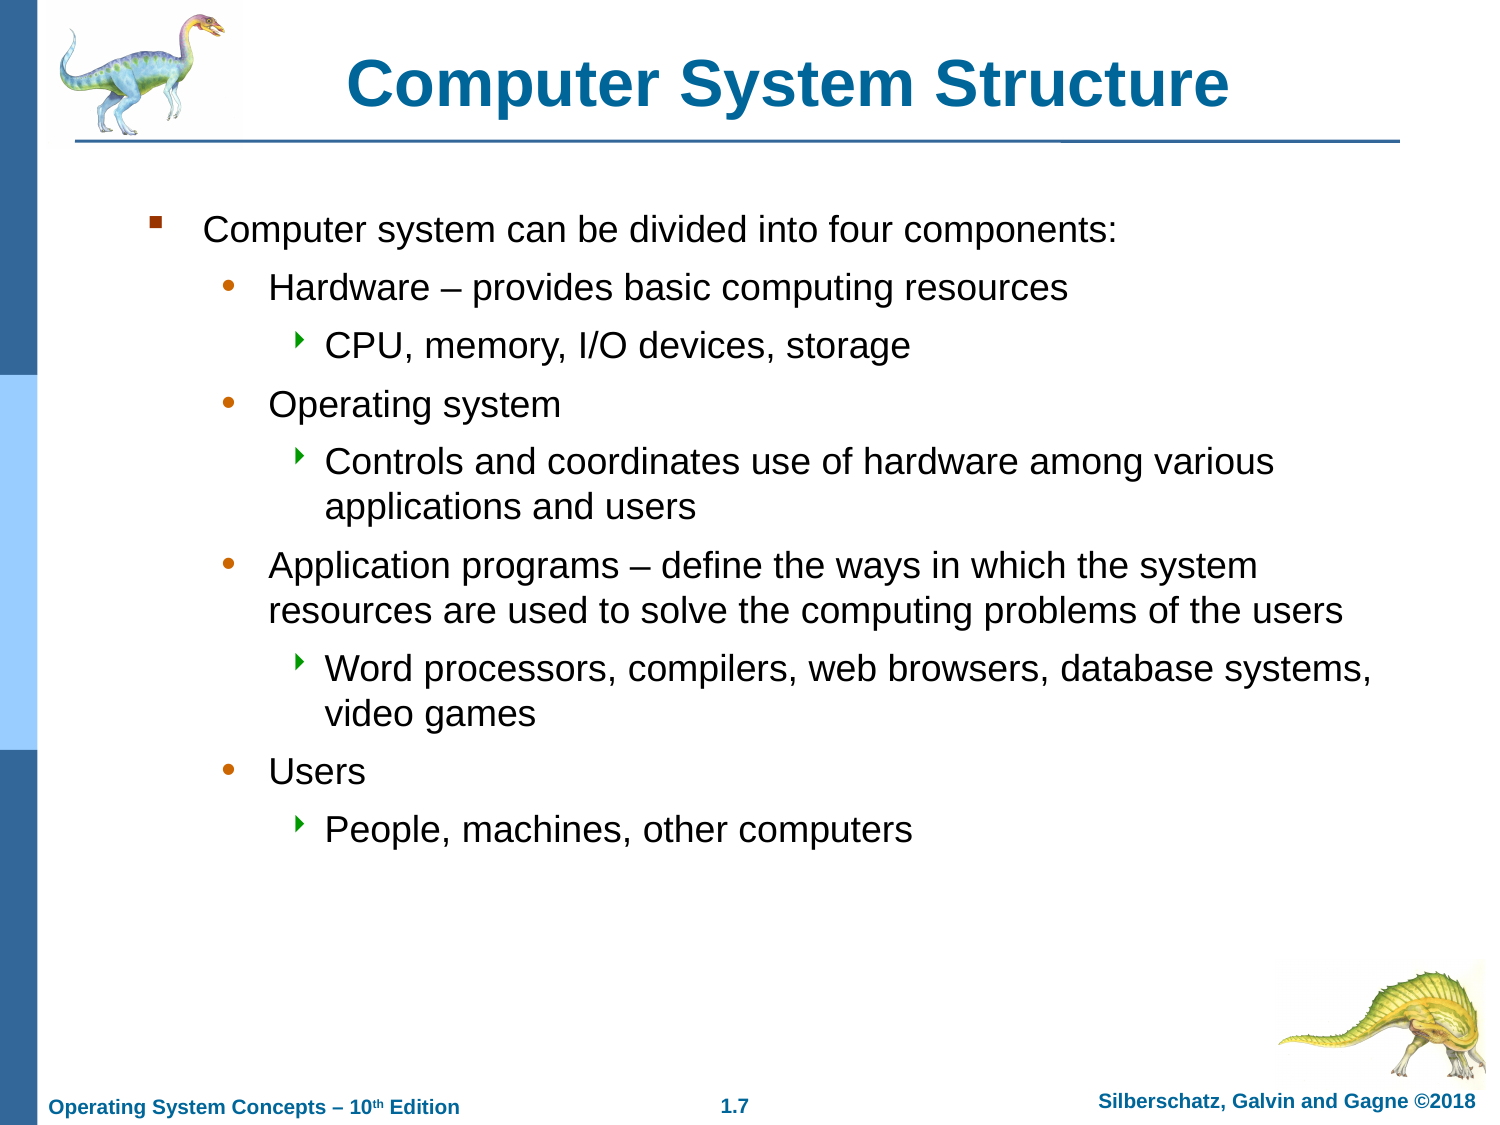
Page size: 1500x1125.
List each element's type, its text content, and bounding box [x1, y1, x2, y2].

picture [1275, 959, 1486, 1090]
list Computer system can be divided into four components: Hardware – provides basic computing resources CPU, memory, I/O devices, storage Operating system Controls and coordinates use of hardware among various applications and users Application programs – define the ways in which the system resources are used to solve the computing problems of the users Word processors, compilers, web browsers, database systems, video games Users People, machines, other computers [131, 197, 1407, 934]
title Computer System Structure [170, 33, 1407, 128]
picture [46, 0, 243, 149]
